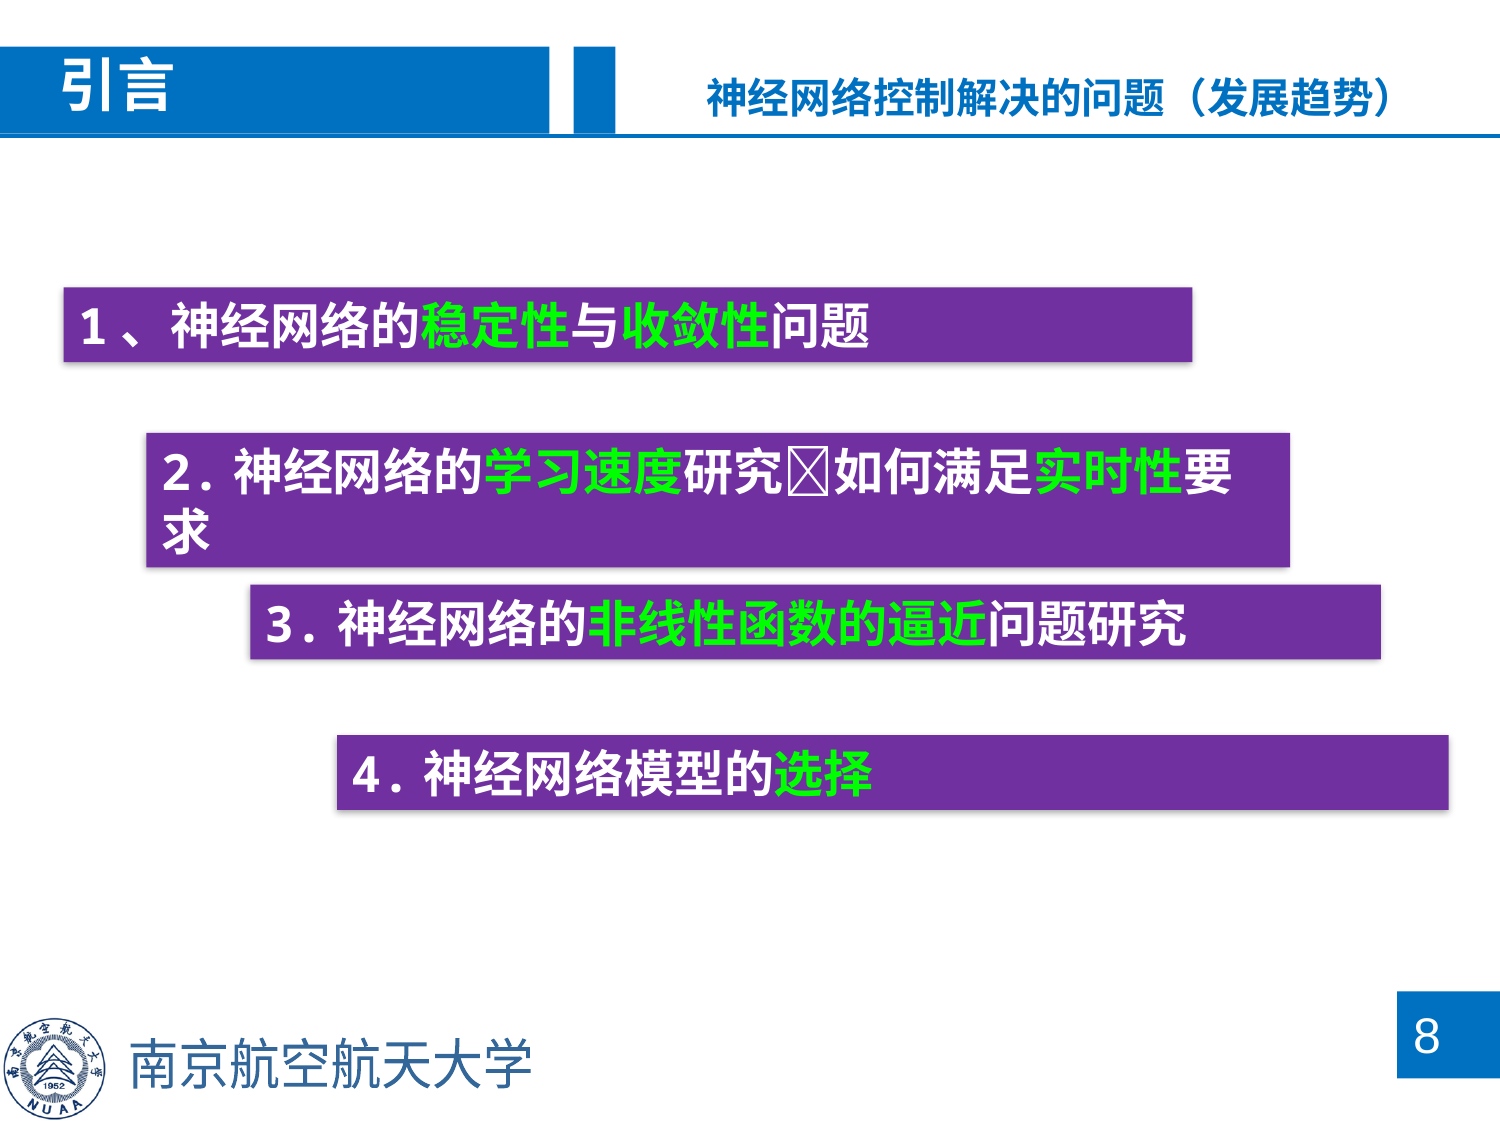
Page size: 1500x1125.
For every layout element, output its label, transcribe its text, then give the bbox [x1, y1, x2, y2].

text_box 引言 [44, 40, 247, 126]
picture [0, 1012, 111, 1125]
text_box 神经网络控制解决的问题（发展趋势） [673, 64, 1431, 130]
text_box 2.神经网络的学习速度研究如何满足实时性要求 [146, 432, 1291, 568]
text_box 4.神经网络模型的选择 [337, 735, 1449, 810]
text_box 1、神经网络的稳定性与收敛性问题 [63, 287, 1193, 363]
text_box 3.神经网络的非线性函数的逼近问题研究 [250, 584, 1381, 660]
